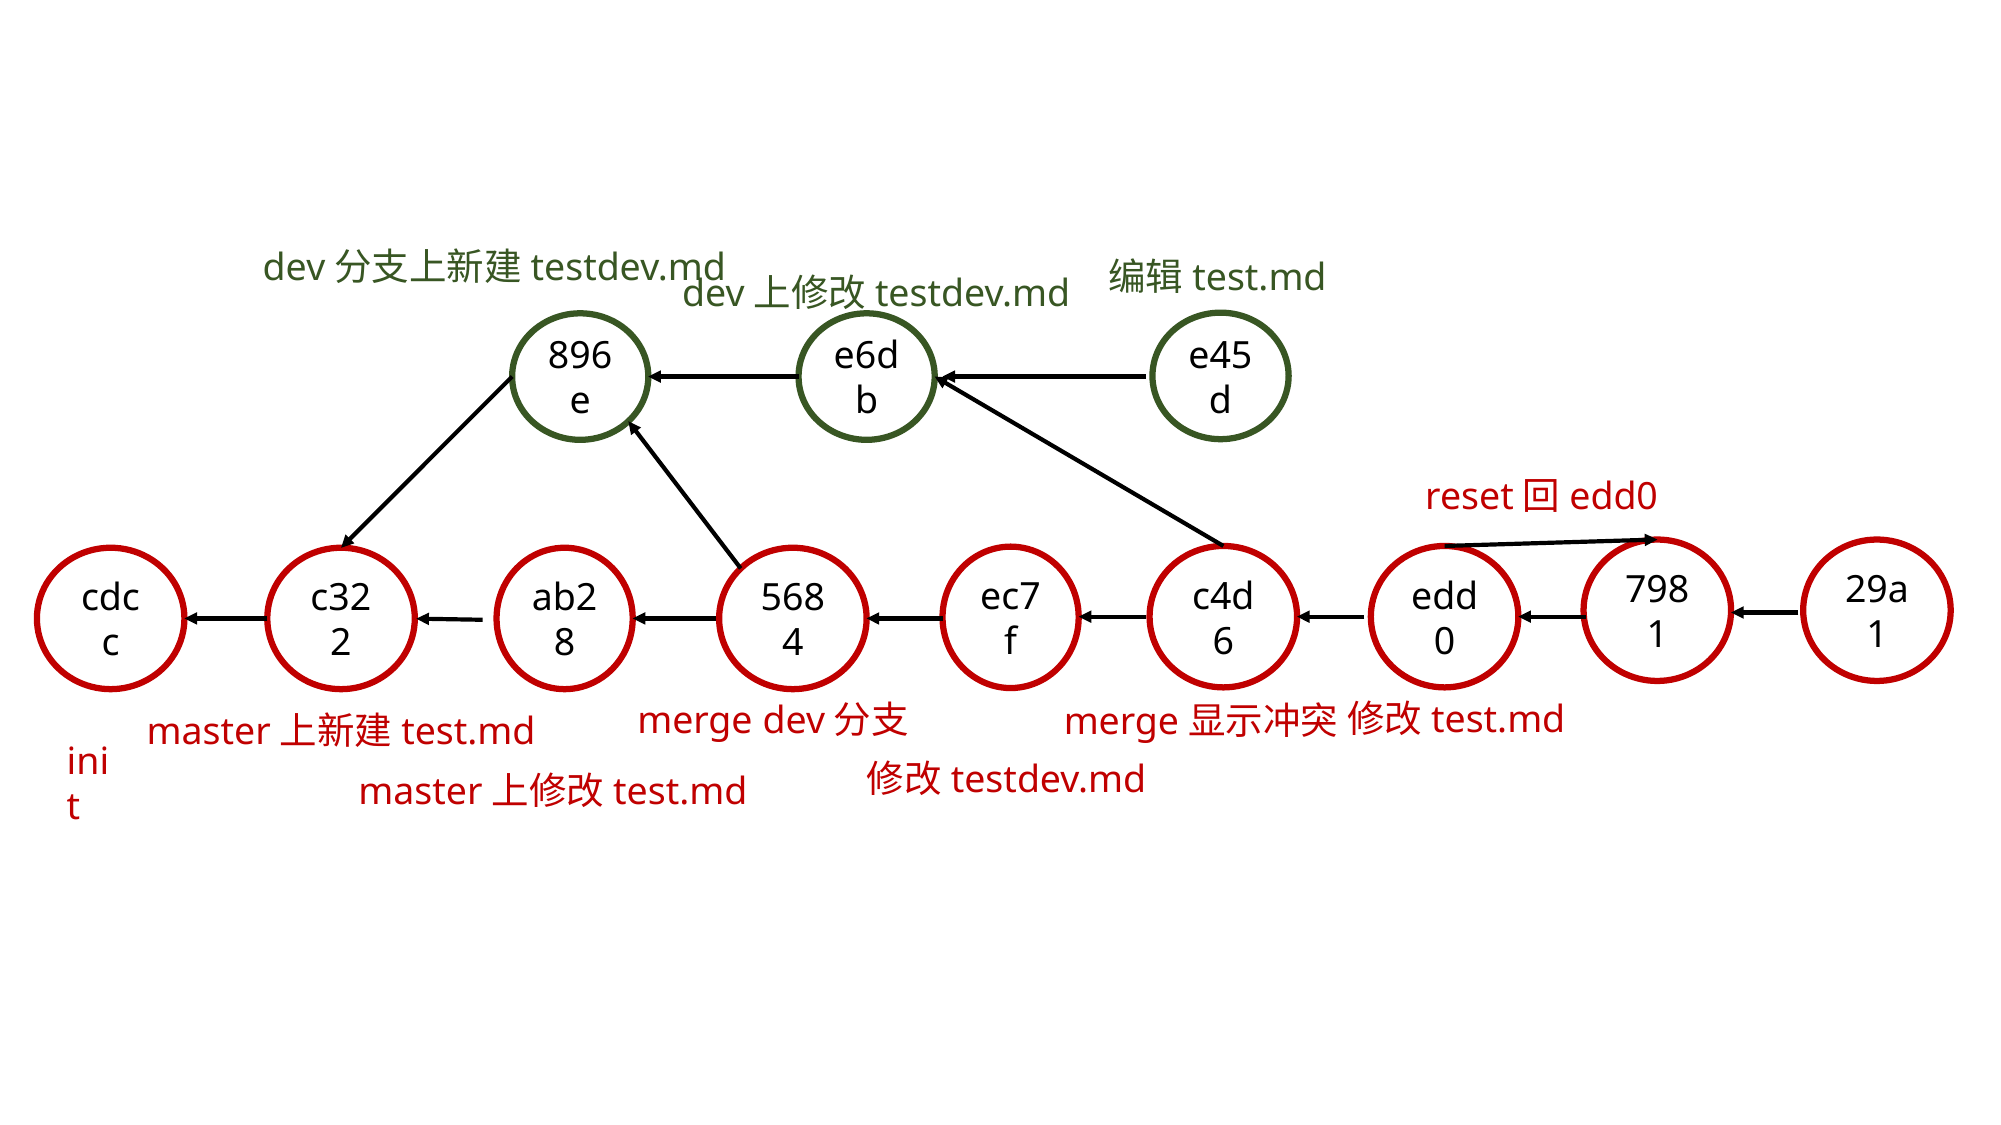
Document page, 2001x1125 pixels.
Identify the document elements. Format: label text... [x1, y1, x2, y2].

text_box 896e [511, 312, 650, 441]
text_box master上新建test.md [131, 699, 551, 759]
text_box master上修改test.md [343, 759, 762, 820]
text_box 29a1 [1802, 538, 1952, 682]
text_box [341, 376, 513, 548]
text_box merge显示冲突 [1049, 689, 1354, 749]
text_box 5684 [718, 546, 868, 688]
text_box e45d [1151, 311, 1290, 441]
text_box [934, 376, 1224, 546]
text_box ab28 [495, 546, 634, 691]
text_box e6db [797, 322, 936, 441]
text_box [1444, 539, 1658, 546]
text_box edd0 [1369, 544, 1520, 687]
text_box ec7f [941, 546, 1080, 690]
text_box reset回edd0 [1410, 464, 1673, 525]
text_box cdcc [35, 546, 186, 691]
text_box dev上修改testdev.md [667, 262, 1085, 322]
text_box 修改test.md [1332, 687, 1580, 748]
text_box 编辑test.md [1093, 245, 1342, 306]
text_box 修改testdev.md [852, 747, 1161, 808]
text_box 7981 [1582, 538, 1733, 682]
text_box dev分支上新建testdev.md [247, 235, 741, 296]
text_box c4d6 [1148, 544, 1299, 689]
text_box init [51, 729, 132, 835]
text_box merge dev分支 [622, 688, 924, 749]
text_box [628, 421, 741, 569]
text_box c322 [266, 546, 416, 691]
